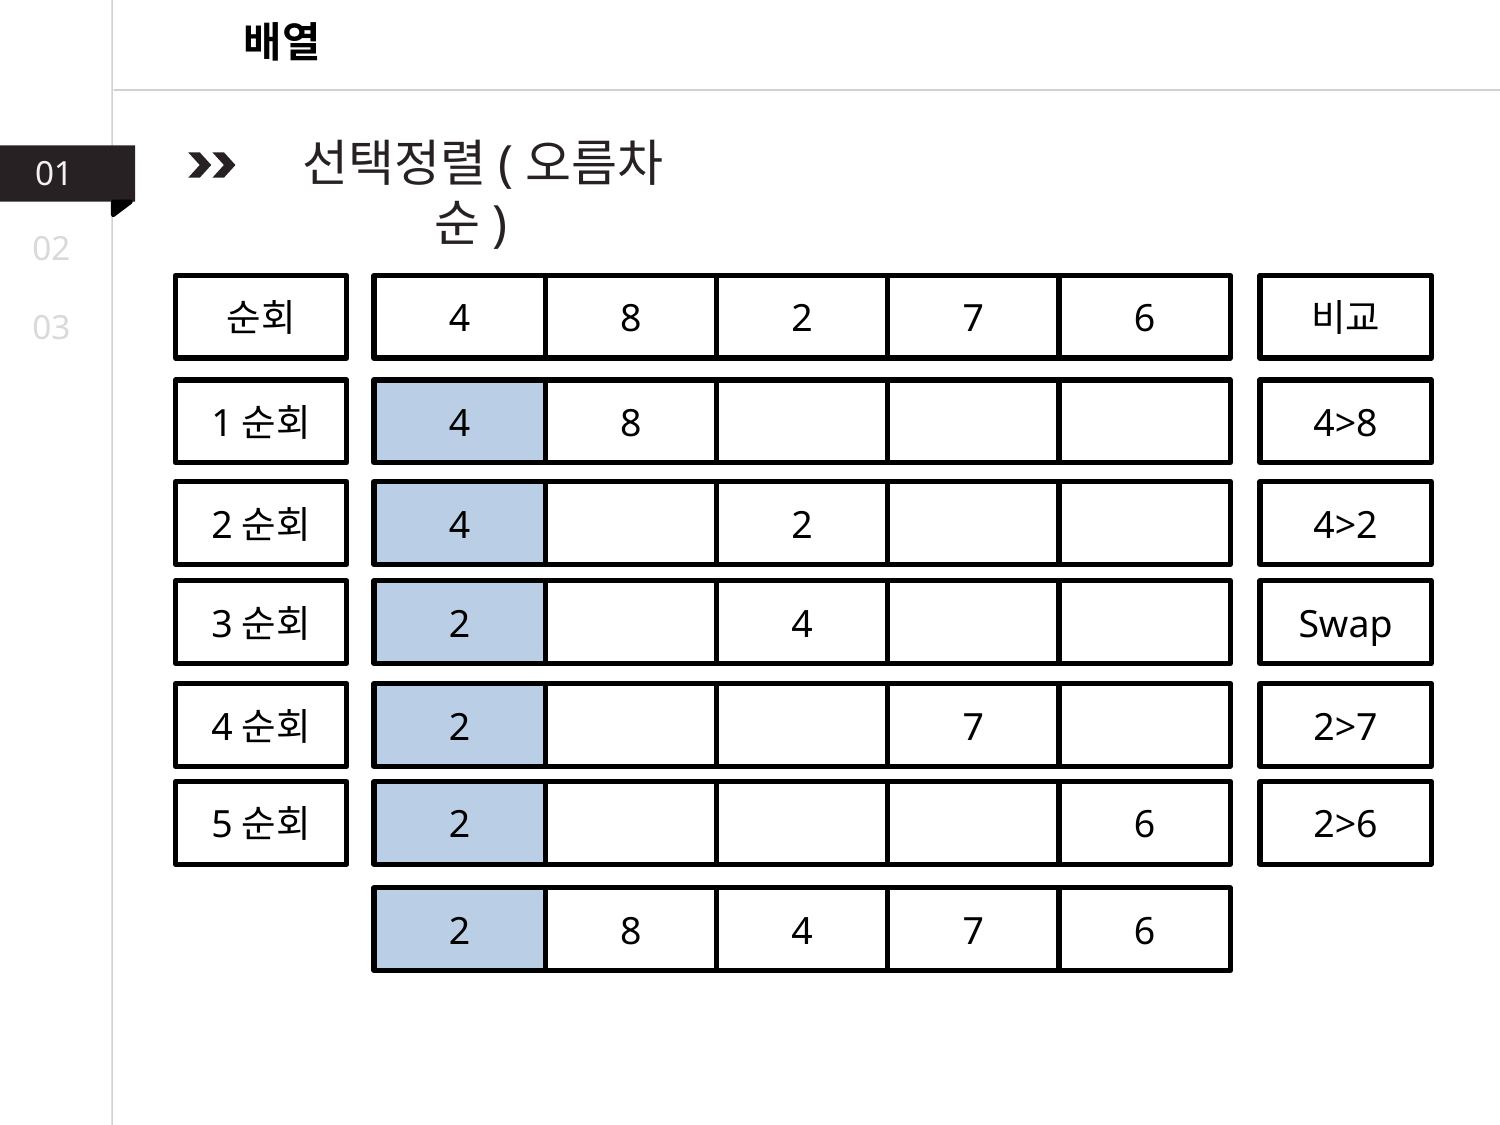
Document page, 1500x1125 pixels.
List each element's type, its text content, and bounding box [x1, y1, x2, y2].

text_box 선택정렬(오름차순) [235, 124, 707, 260]
text_box 비교 [1258, 273, 1433, 360]
text_box 4 [714, 579, 886, 665]
text_box 배열 [121, 8, 443, 74]
text_box [1057, 681, 1232, 768]
text_box [886, 480, 1057, 566]
text_box 2순회 [173, 480, 349, 566]
text_box 4 [372, 378, 543, 465]
text_box 4>2 [1258, 480, 1433, 566]
text_box [186, 150, 213, 180]
text_box [543, 681, 714, 768]
text_box 2 [372, 886, 543, 973]
text_box [1057, 579, 1232, 665]
text_box 2>6 [1258, 779, 1433, 866]
text_box 4 [714, 886, 886, 973]
text_box [714, 779, 886, 866]
text_box 2>7 [1258, 681, 1433, 768]
text_box 4 [372, 480, 543, 566]
text_box 4순회 [173, 681, 349, 768]
text_box [117, 143, 137, 204]
text_box [886, 779, 1057, 866]
text_box 6 [1057, 273, 1232, 360]
text_box 7 [886, 273, 1057, 360]
text_box [0, 143, 107, 204]
text_box [886, 378, 1057, 465]
text_box 순회 [173, 273, 349, 360]
text_box [117, 199, 133, 215]
text_box 1순회 [173, 378, 349, 465]
text_box [886, 579, 1057, 665]
text_box 2 [372, 579, 543, 665]
text_box [543, 579, 714, 665]
text_box 6 [1057, 779, 1232, 866]
text_box 2 [714, 273, 886, 360]
text_box 7 [886, 681, 1057, 768]
text_box Swap [1258, 579, 1433, 665]
text_box 8 [543, 273, 714, 360]
text_box [210, 150, 238, 180]
text_box 8 [543, 886, 714, 973]
text_box [1057, 378, 1232, 465]
text_box [543, 779, 714, 866]
text_box 2 [372, 681, 543, 768]
text_box 7 [886, 886, 1057, 973]
text_box 02 [17, 219, 92, 275]
text_box 2 [372, 779, 543, 866]
text_box 4>8 [1258, 378, 1433, 465]
text_box 01 [20, 144, 107, 200]
text_box [1057, 480, 1232, 566]
text_box [714, 681, 886, 768]
text_box [543, 480, 714, 566]
text_box 8 [543, 378, 714, 465]
text_box 6 [1057, 886, 1232, 973]
text_box 03 [17, 298, 92, 354]
text_box 5순회 [173, 779, 349, 866]
text_box 4 [372, 273, 543, 360]
text_box 2 [714, 480, 886, 566]
text_box [714, 378, 886, 465]
text_box 3순회 [173, 579, 349, 665]
